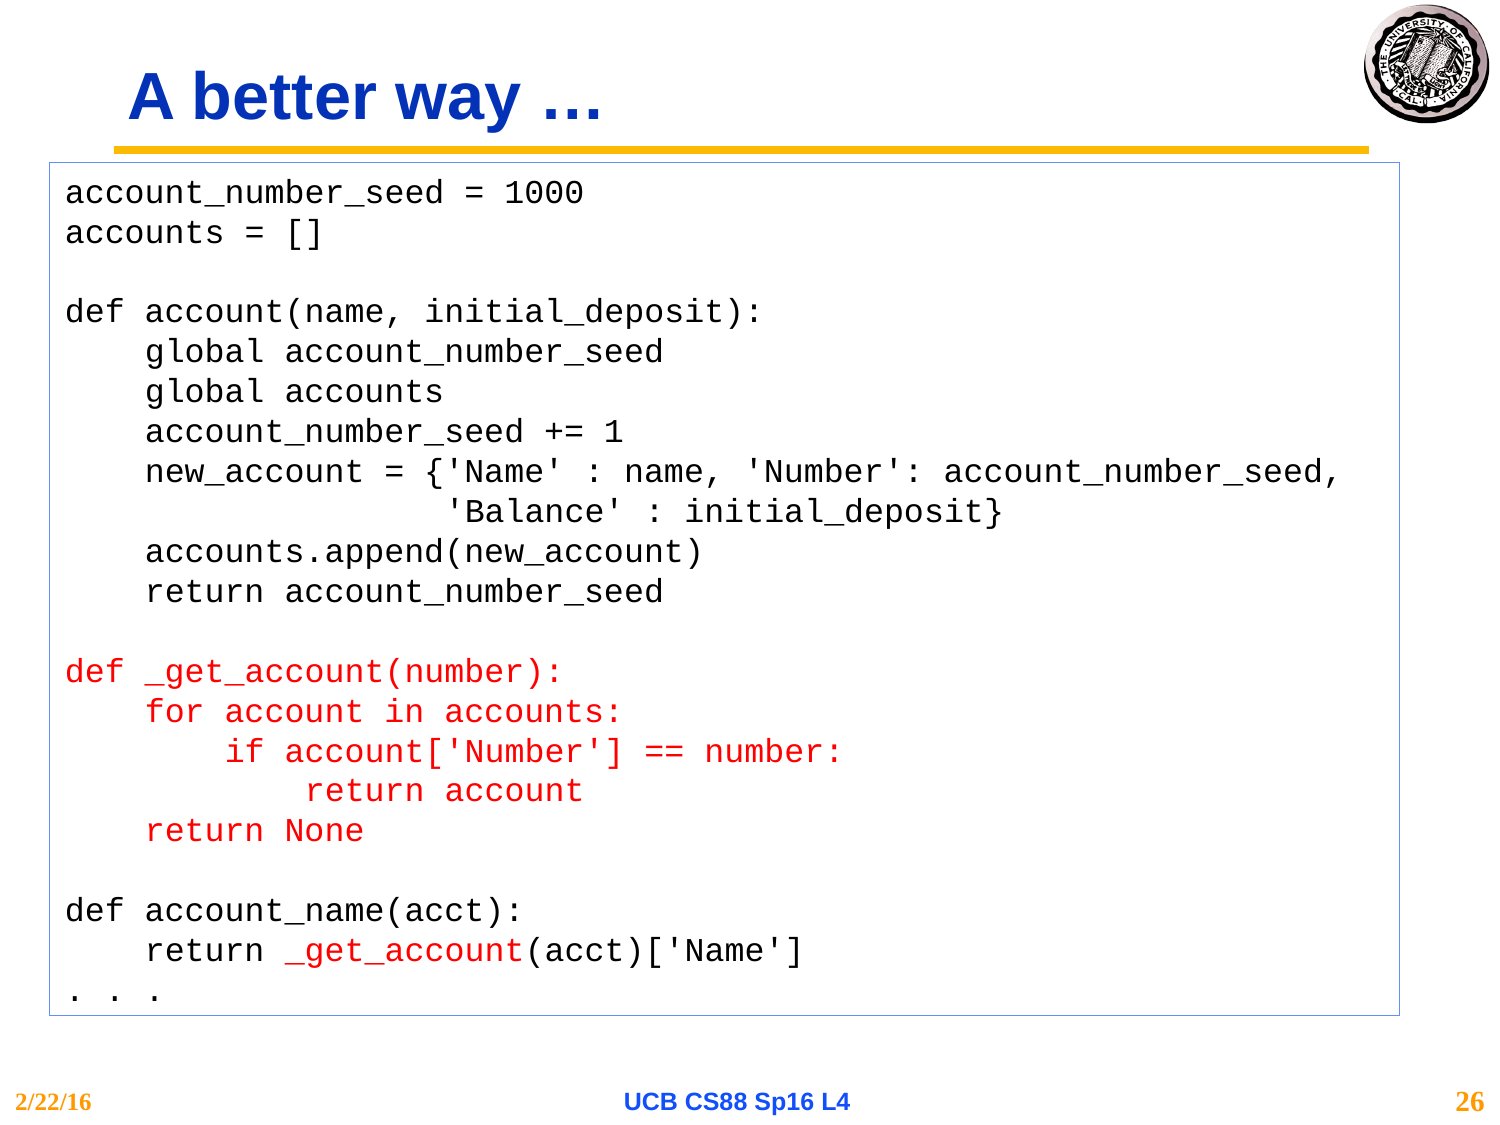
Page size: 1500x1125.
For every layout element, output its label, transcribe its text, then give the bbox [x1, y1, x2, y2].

picture [1350, 0, 1500, 127]
title A better way … [112, 37, 1375, 159]
text_box account_number_seed = 1000 accounts = [] def account(name, initial_deposit): global account_number_seed global accounts account_number_seed += 1 new_account = {'Name' : name, 'Number': account_number_seed, 'Balance' : initial_deposit} accounts.append(new_account) return account_number_seed def _get_account(number): for account in accounts: if account['Number'] == number: return account return None def account_name(acct): return _get_account(acct)['Name'] . . . [49, 162, 1400, 1016]
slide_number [0, 1074, 251, 1125]
footer UCB CS88 Sp16 L4 [499, 1074, 976, 1125]
slide_number 26 [1412, 1074, 1500, 1125]
